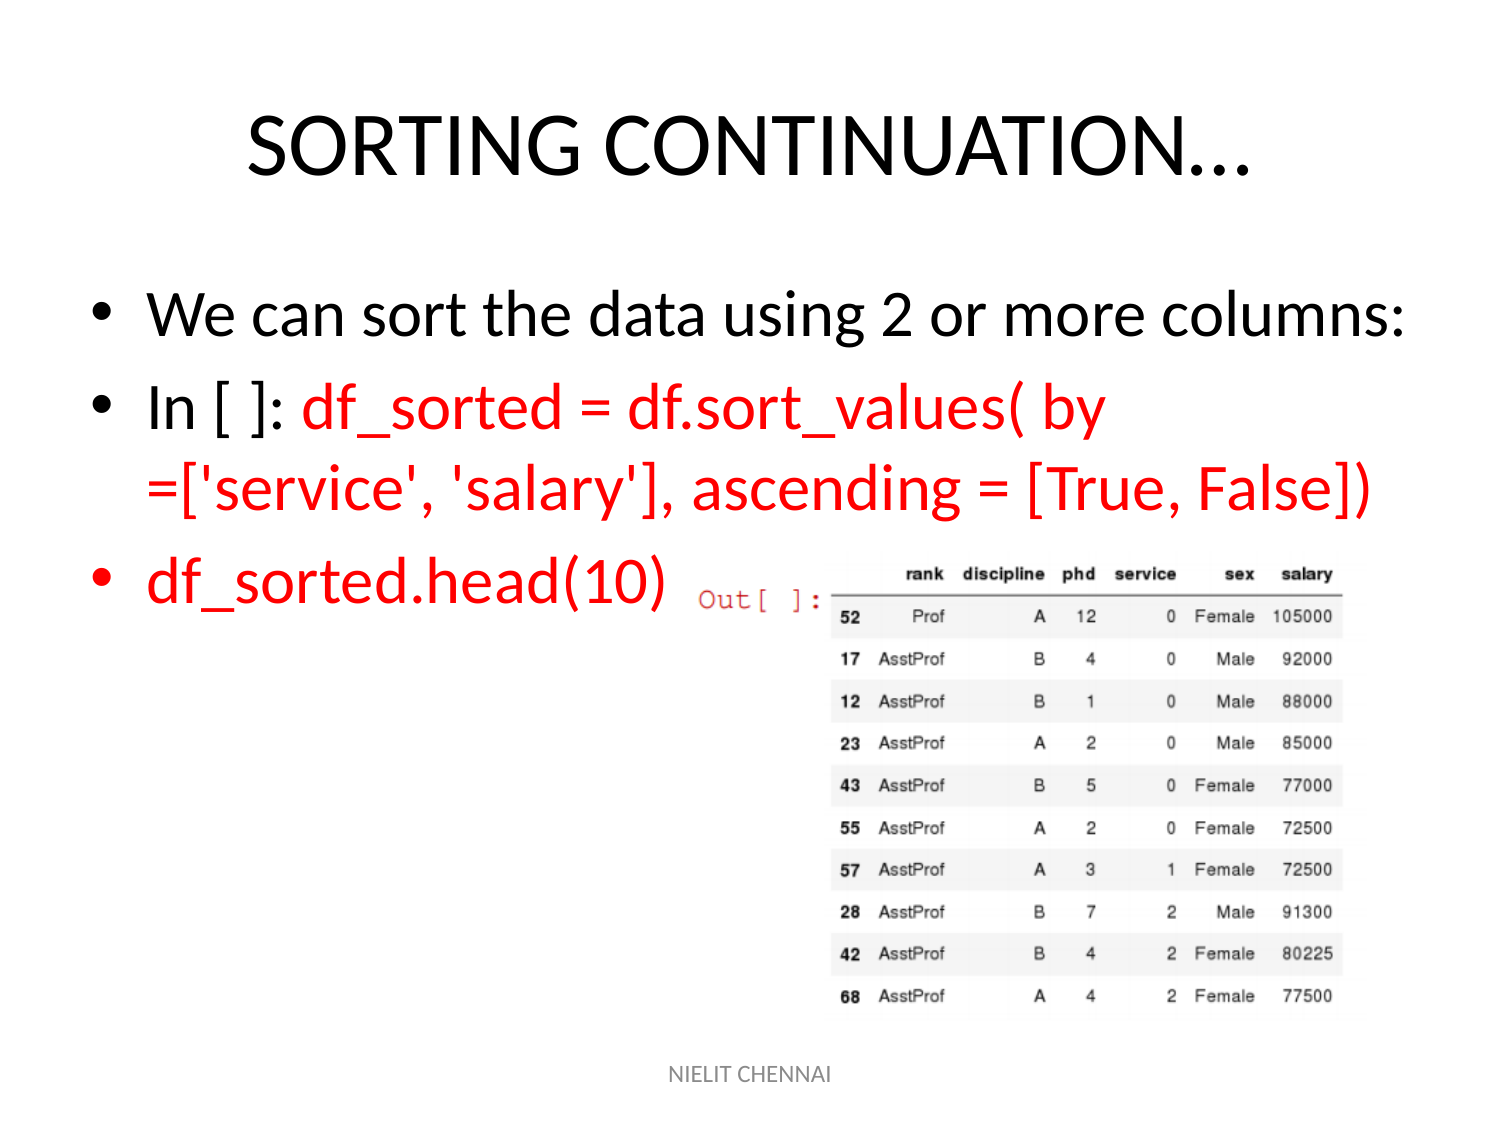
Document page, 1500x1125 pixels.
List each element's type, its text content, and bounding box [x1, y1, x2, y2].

list We can sort the data using 2 or more columns: In [ ]: df_sorted = df.sort_values( by =['service', 'salary'], ascending = [True, False]) df_sorted.head(10) [75, 262, 1425, 1005]
footer NIELIT CHENNAI [512, 1042, 988, 1103]
picture [678, 538, 1392, 1036]
title SORTING CONTINUATION… [75, 45, 1425, 233]
